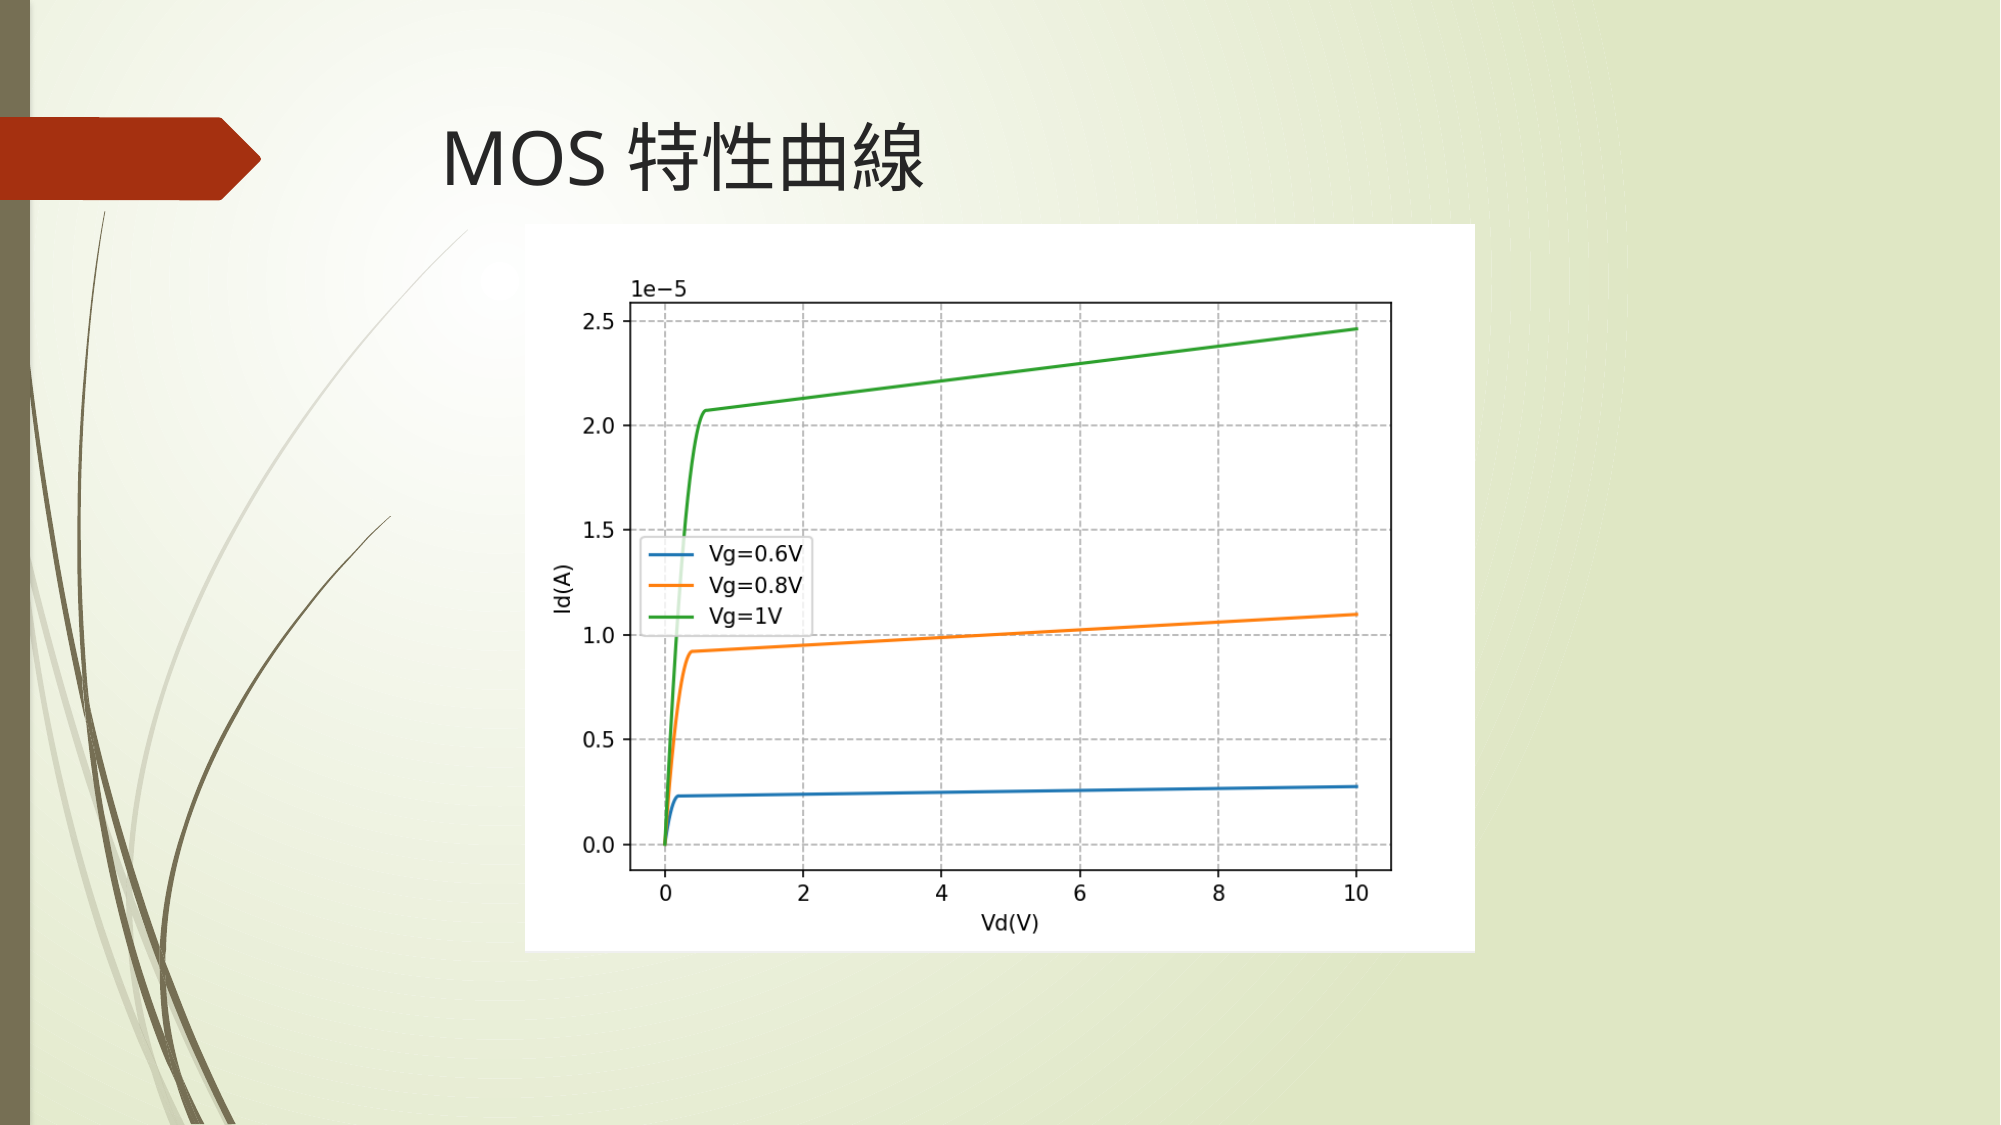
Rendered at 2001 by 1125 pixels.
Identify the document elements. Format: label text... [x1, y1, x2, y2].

title MOS特性曲線 [425, 102, 1888, 313]
picture [525, 224, 1475, 954]
